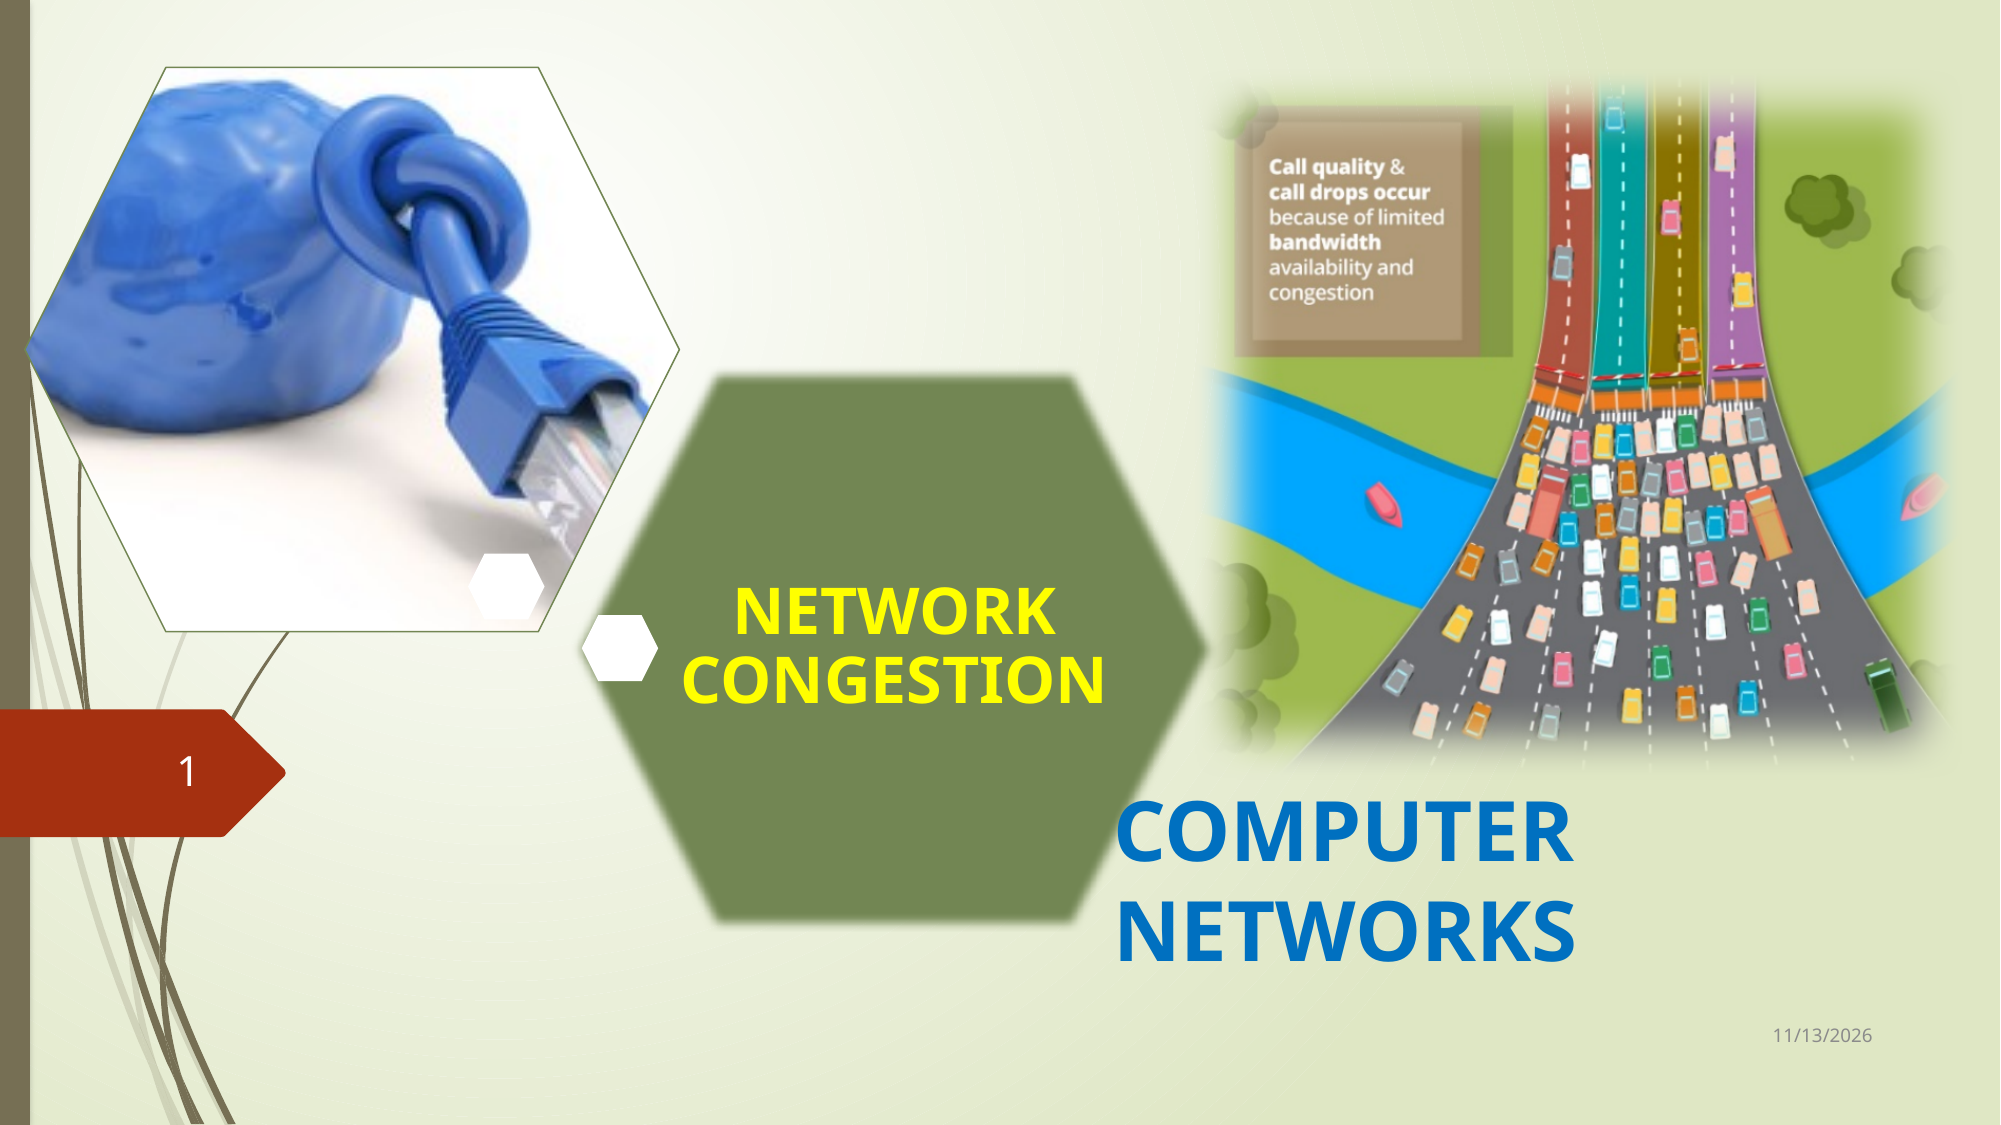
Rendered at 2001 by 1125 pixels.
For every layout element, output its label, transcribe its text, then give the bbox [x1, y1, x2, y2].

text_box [0, 67, 1248, 931]
picture [1193, 67, 1965, 780]
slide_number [1699, 1005, 1888, 1067]
title COMPUTER NETWORKS [1098, 802, 2000, 986]
